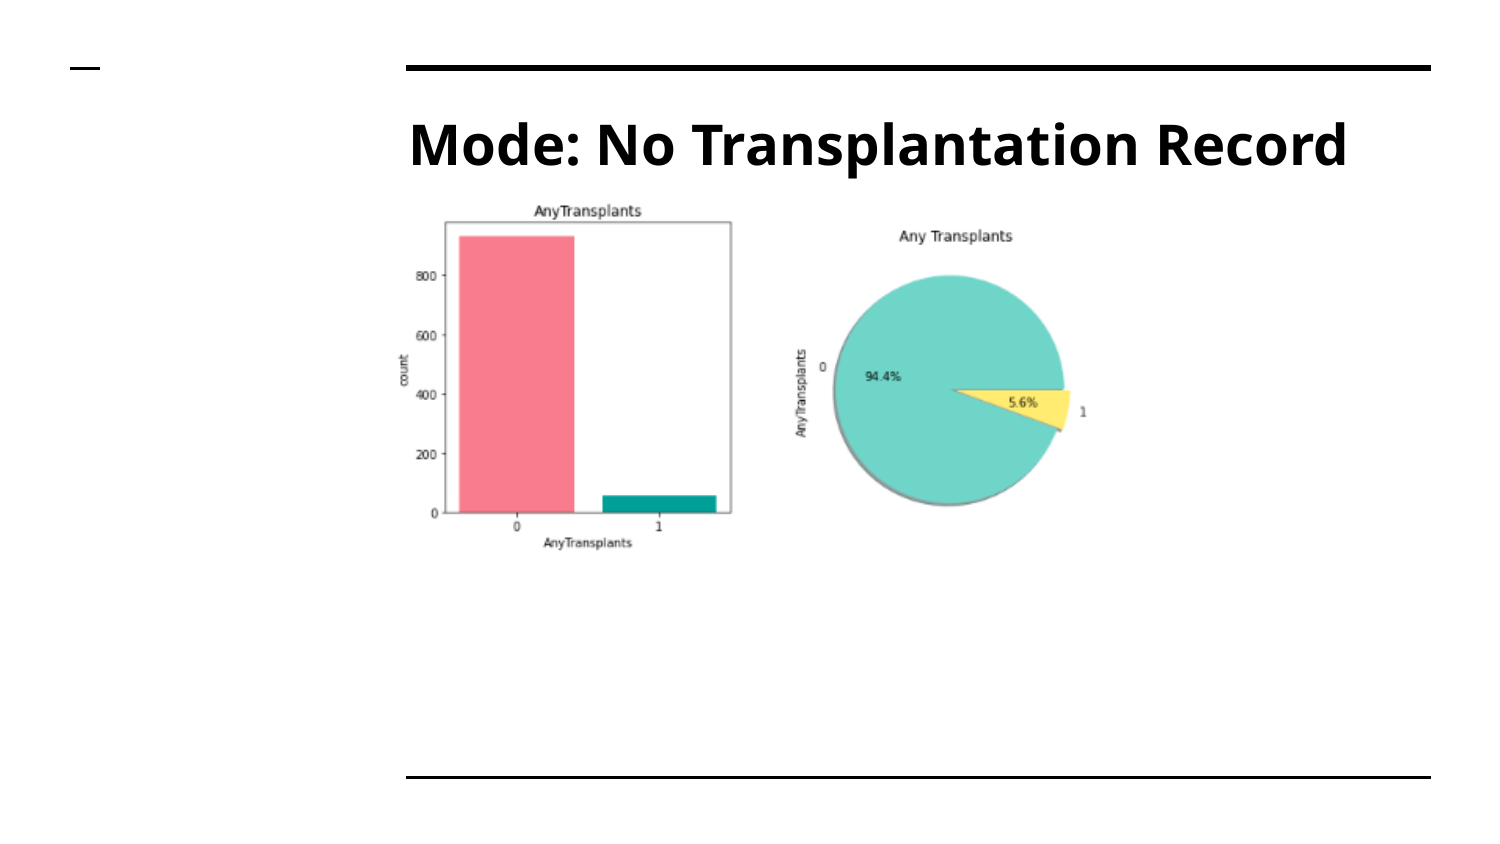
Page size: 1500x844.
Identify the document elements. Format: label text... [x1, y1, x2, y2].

title Mode: No Transplantation Record [393, 94, 1431, 199]
picture [787, 220, 1101, 534]
picture [393, 198, 740, 556]
